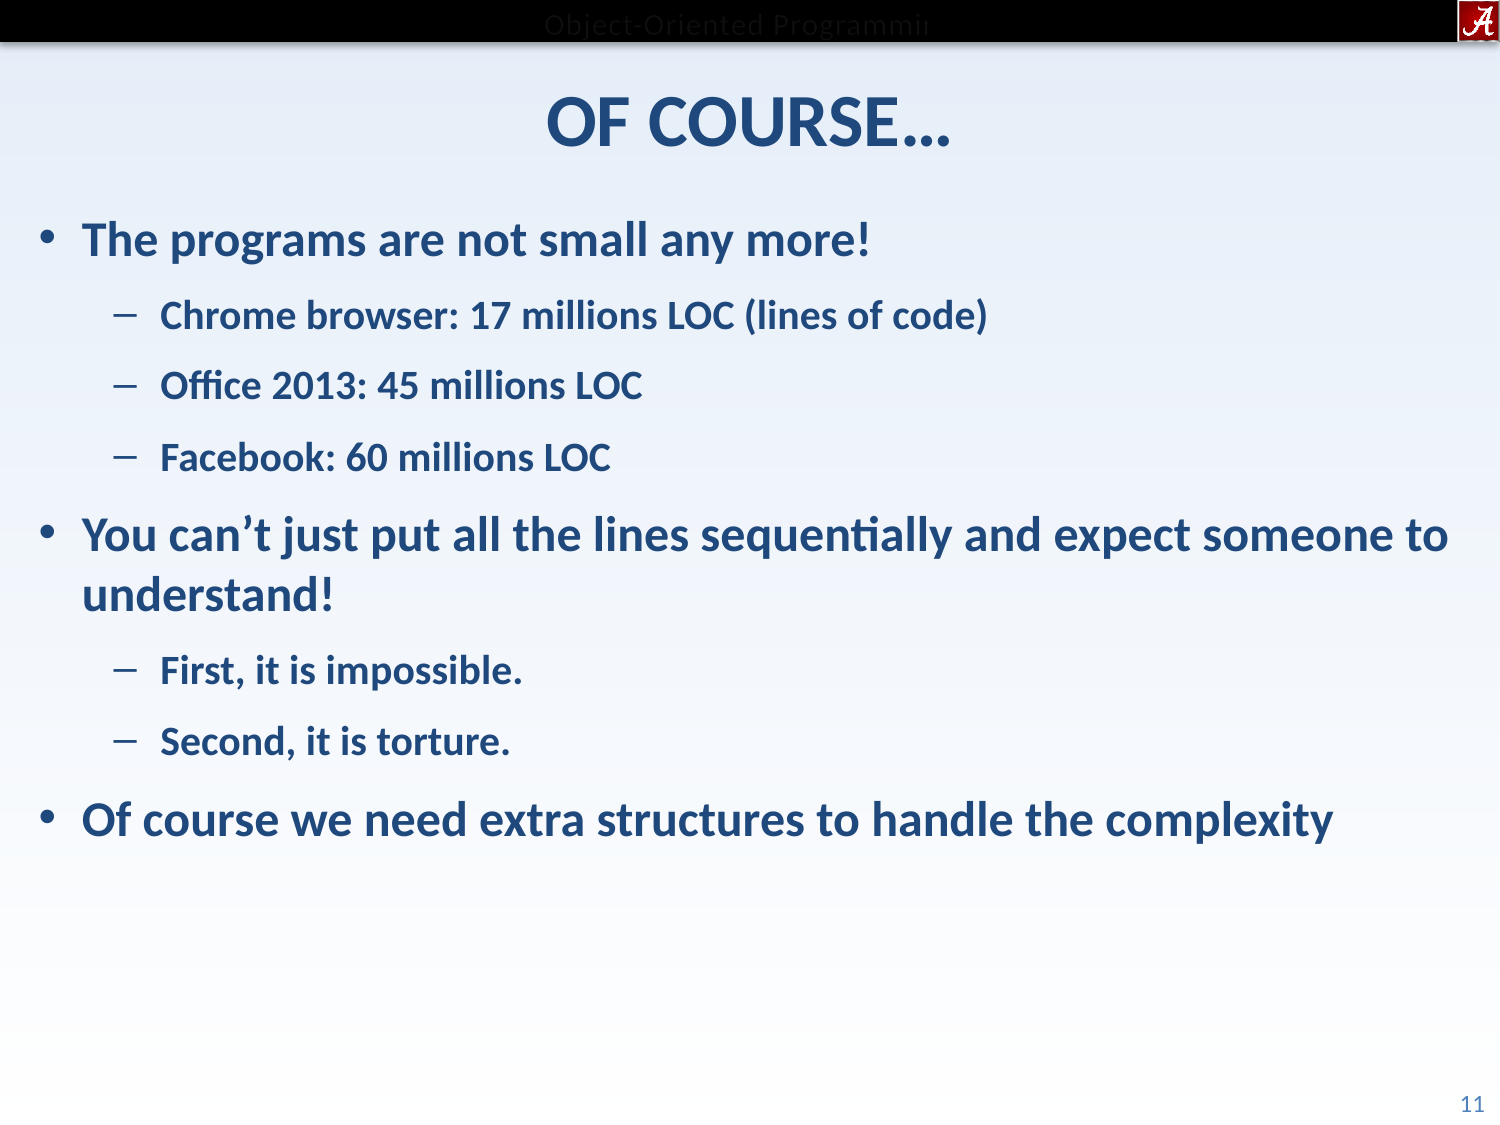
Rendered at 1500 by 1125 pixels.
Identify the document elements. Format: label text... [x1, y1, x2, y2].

list The programs are not small any more! Chrome browser: 17 millions LOC (lines of code) Office 2013: 45 millions LOC Facebook: 60 millions LOC You can’t just put all the lines sequentially and expect someone to understand! First, it is impossible. Second, it is torture. Of course we need extra structures to handle the complexity [23, 199, 1477, 1067]
slide_number 11 [1440, 1065, 1500, 1125]
picture [1457, 0, 1500, 42]
title Of Course… [23, 58, 1477, 174]
